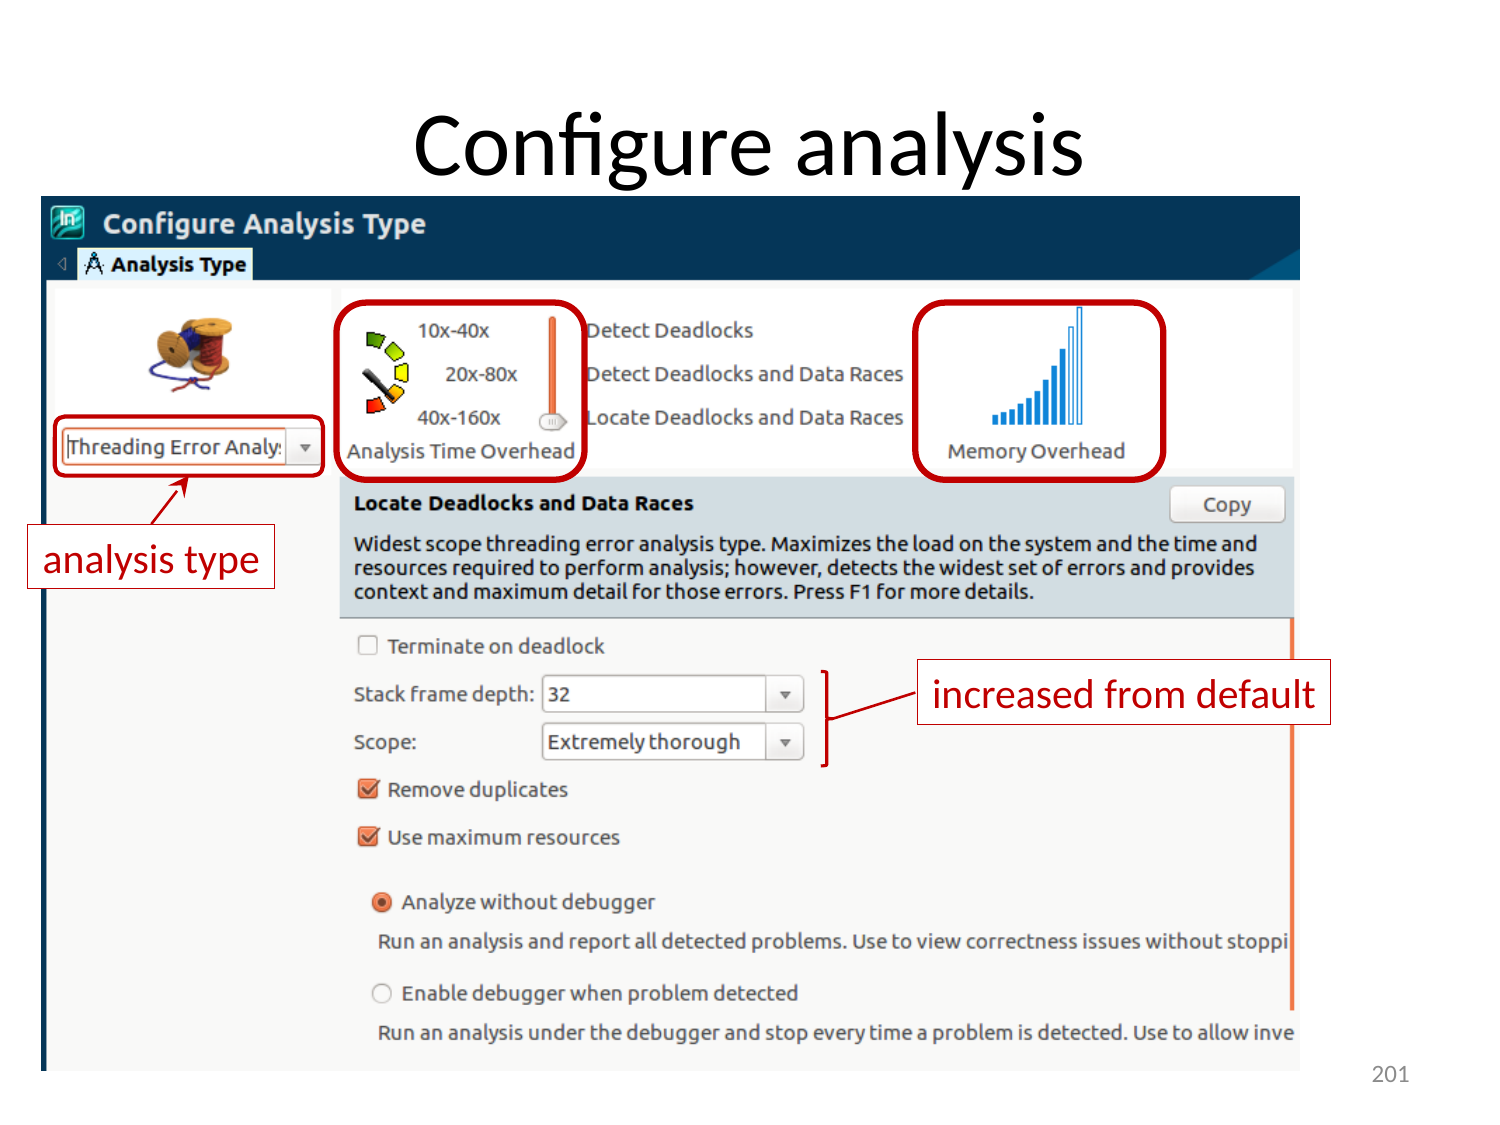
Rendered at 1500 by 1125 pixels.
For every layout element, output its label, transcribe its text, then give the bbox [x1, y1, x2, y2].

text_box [26, 416, 324, 590]
slide_number 201 [1074, 1042, 1425, 1103]
picture [40, 195, 1301, 1071]
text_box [336, 302, 1164, 480]
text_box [820, 659, 1334, 767]
title Configure analysis [75, 45, 1425, 233]
